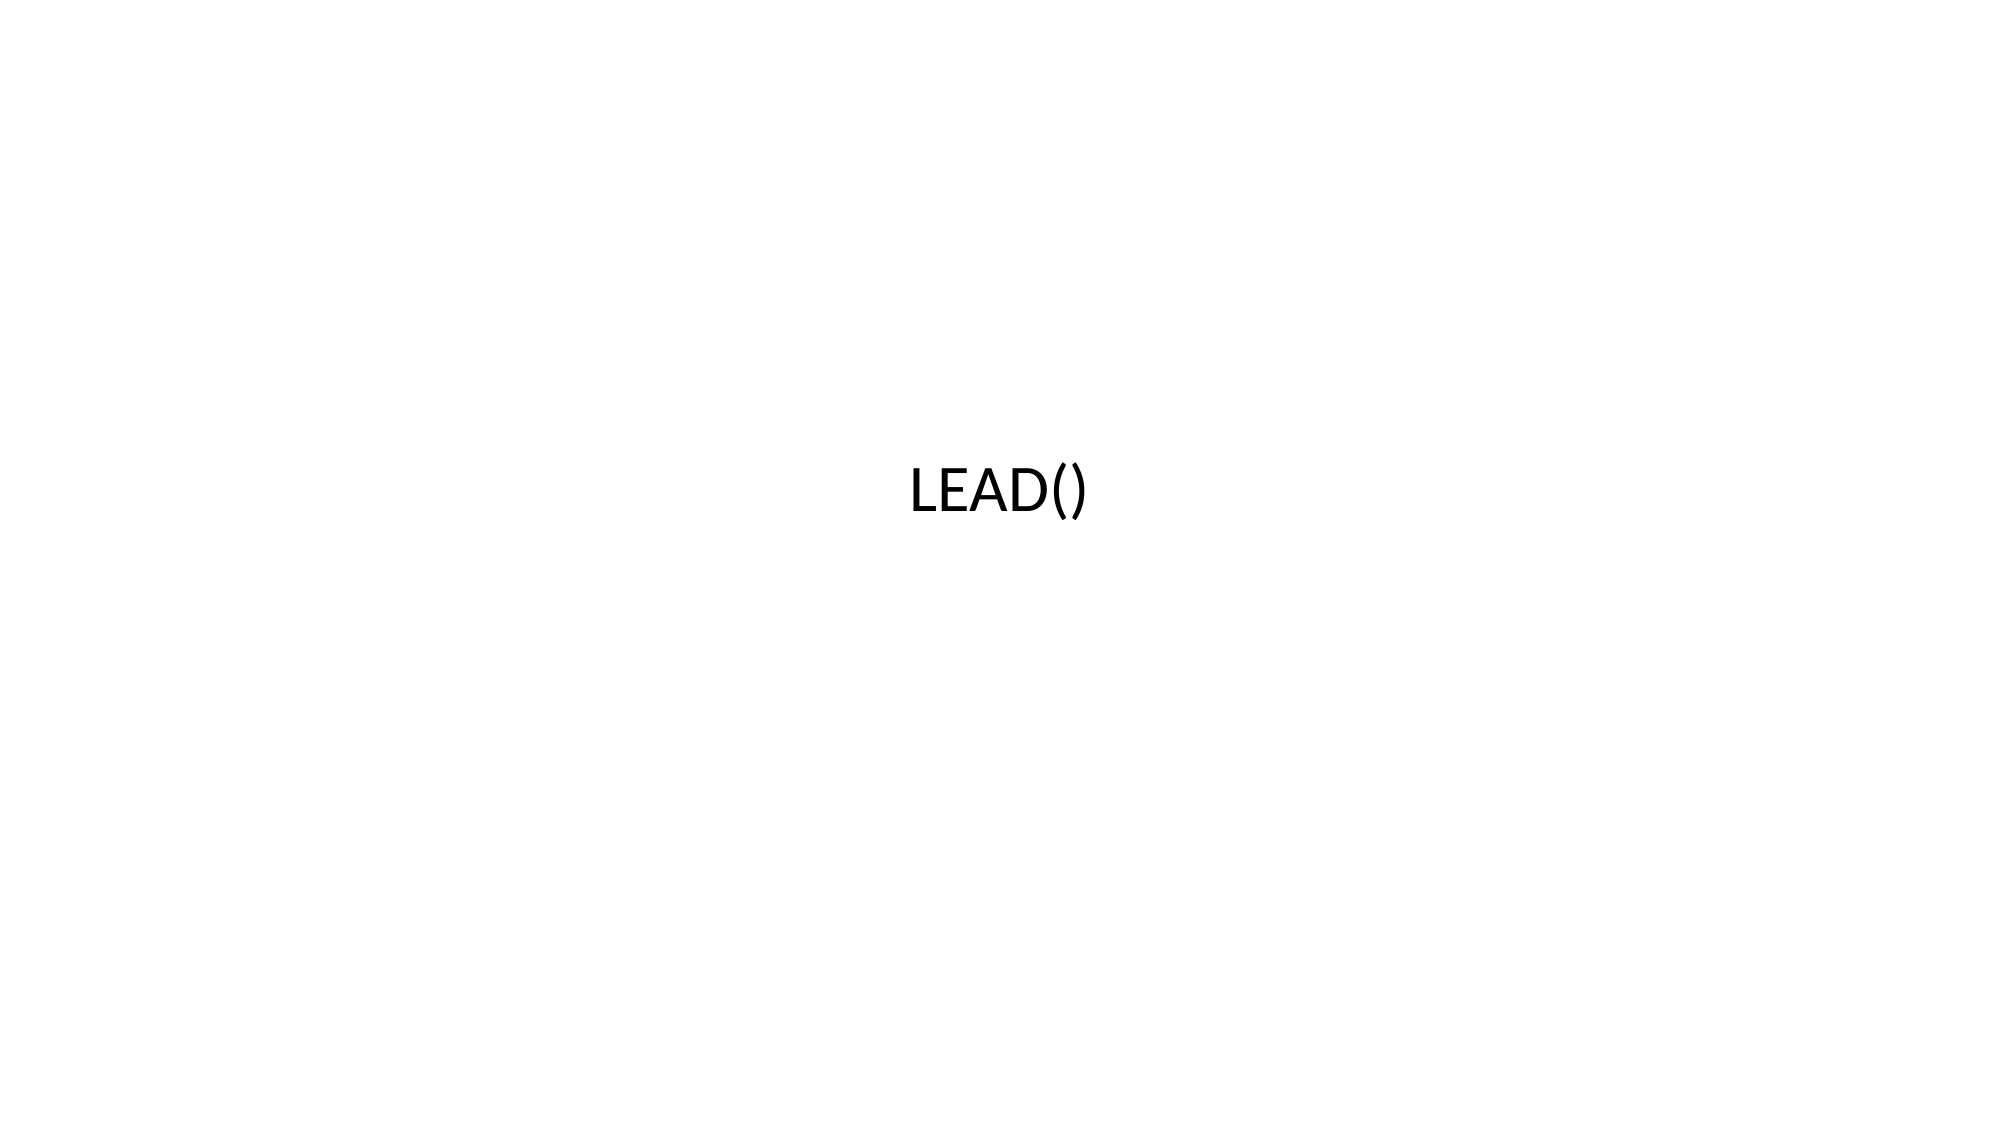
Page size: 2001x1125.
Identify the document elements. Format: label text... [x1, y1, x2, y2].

text_box LEAD() [895, 436, 1105, 532]
